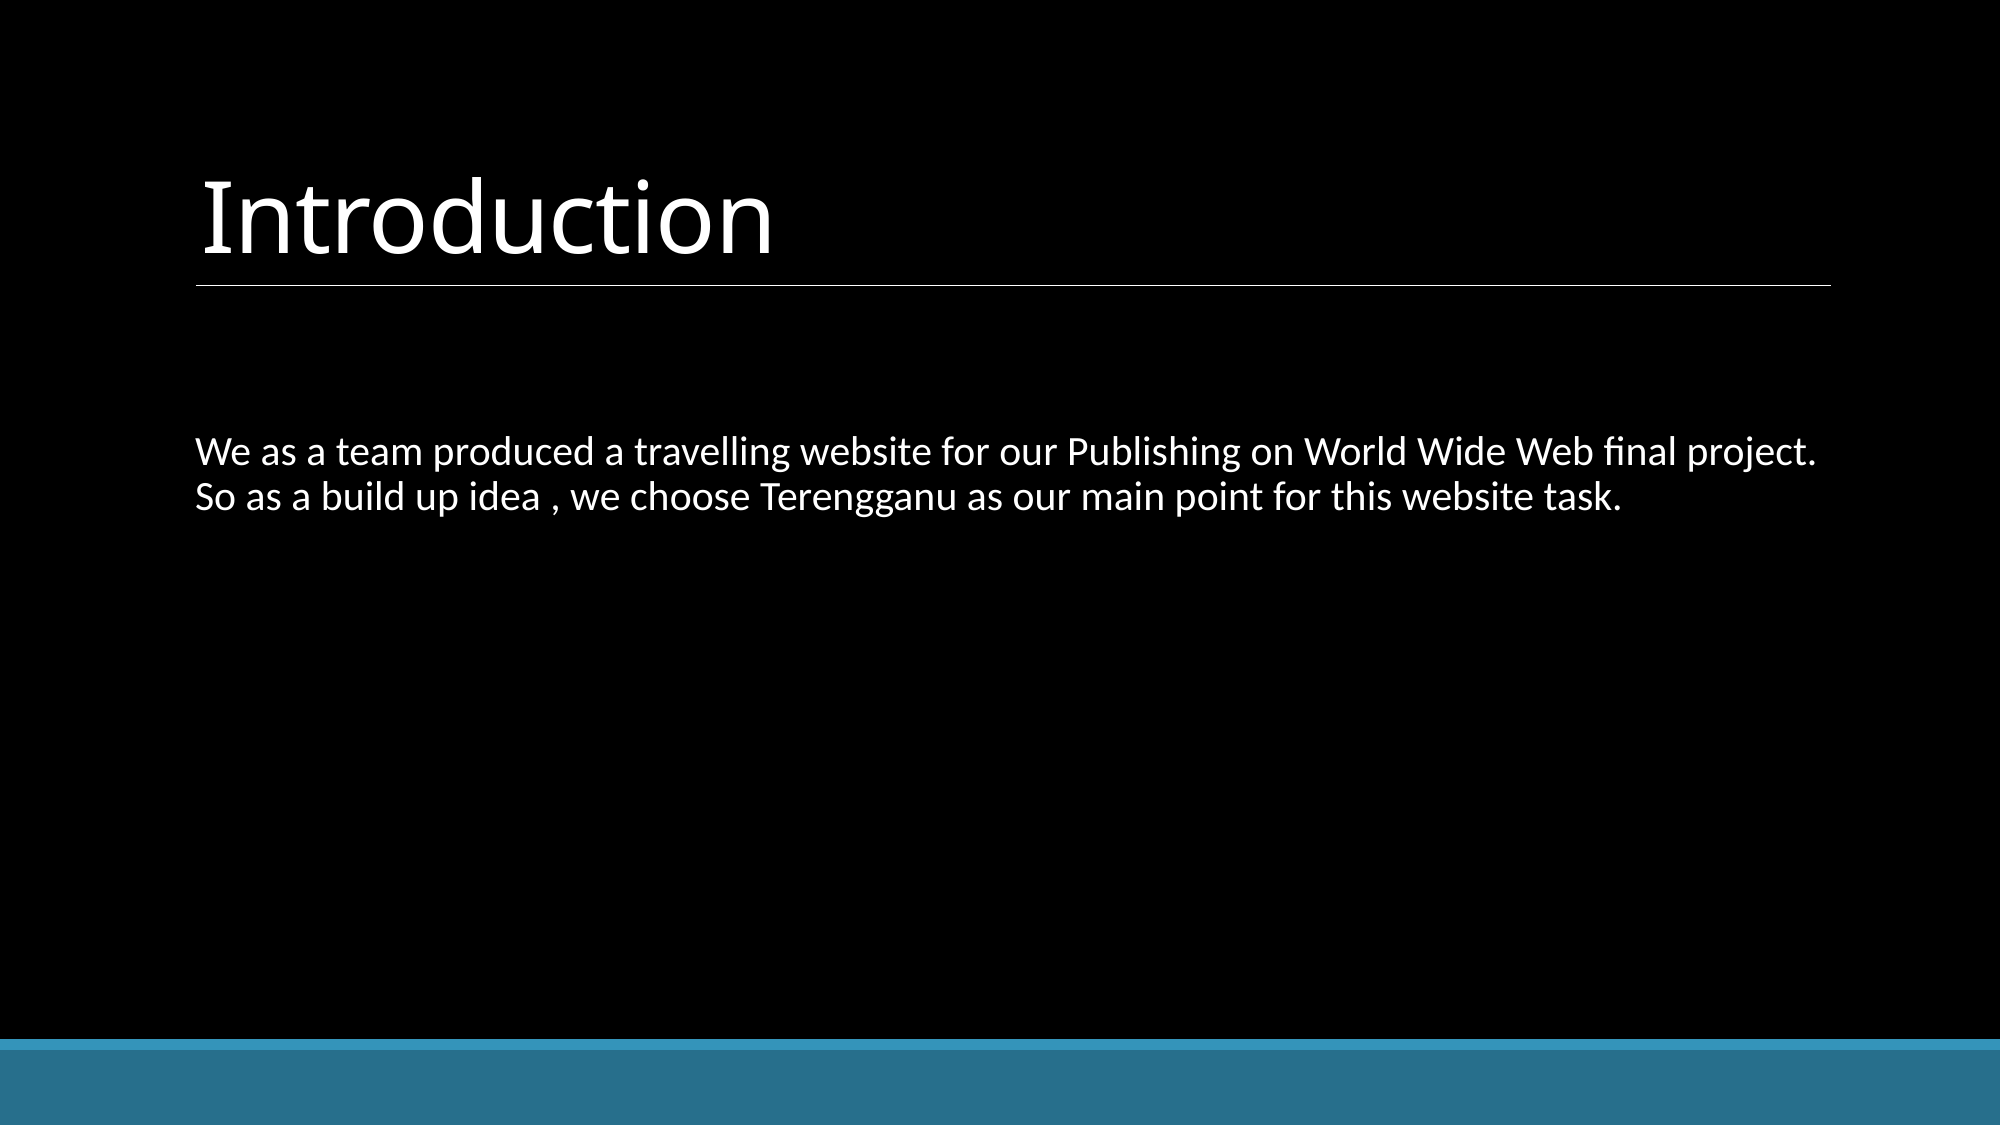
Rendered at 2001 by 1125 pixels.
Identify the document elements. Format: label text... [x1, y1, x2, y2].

title Introduction [186, 43, 1837, 282]
list We as a team produced a travelling website for our Publishing on World Wide Web final project. So as a build up idea , we choose Terengganu as our main point for this website task. [180, 422, 1830, 963]
